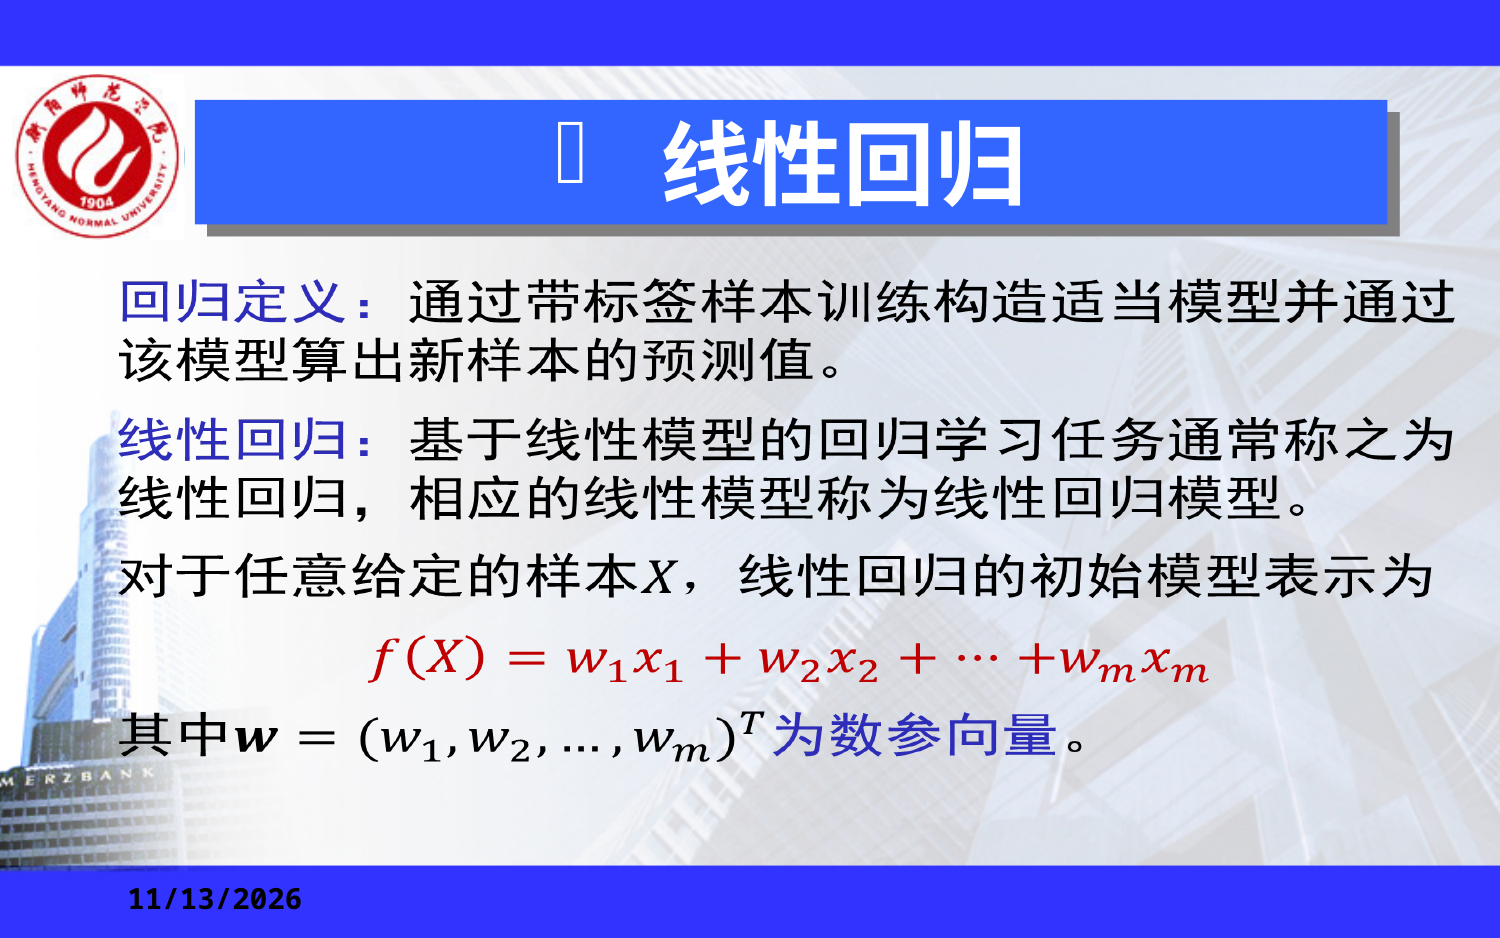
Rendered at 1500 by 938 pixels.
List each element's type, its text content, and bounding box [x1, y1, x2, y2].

text_box [101, 262, 1481, 772]
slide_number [112, 872, 425, 935]
picture [0, 0, 1500, 938]
text_box 线性回归 [194, 99, 1388, 225]
